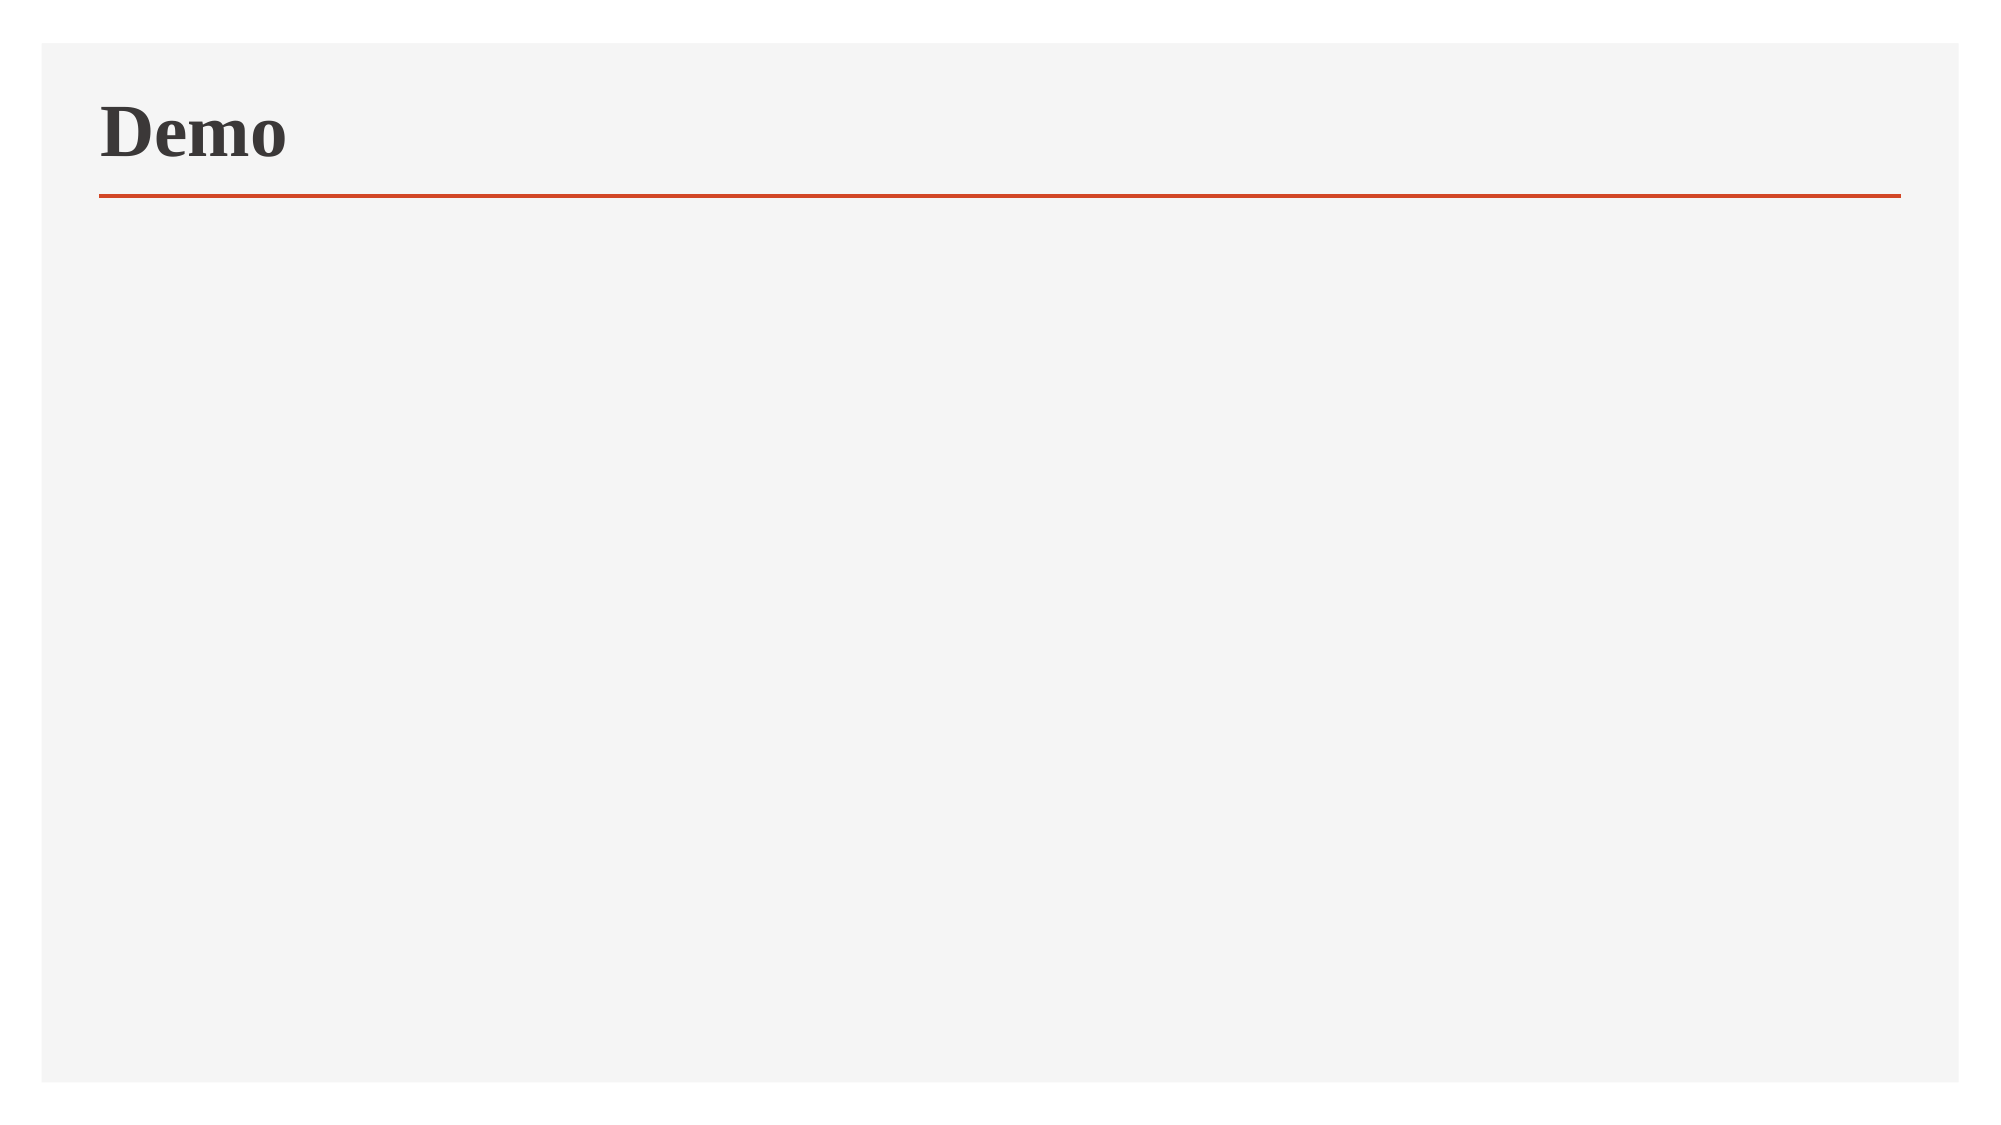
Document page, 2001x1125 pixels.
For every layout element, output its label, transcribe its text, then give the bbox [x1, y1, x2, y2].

title Demo [85, 73, 1214, 179]
